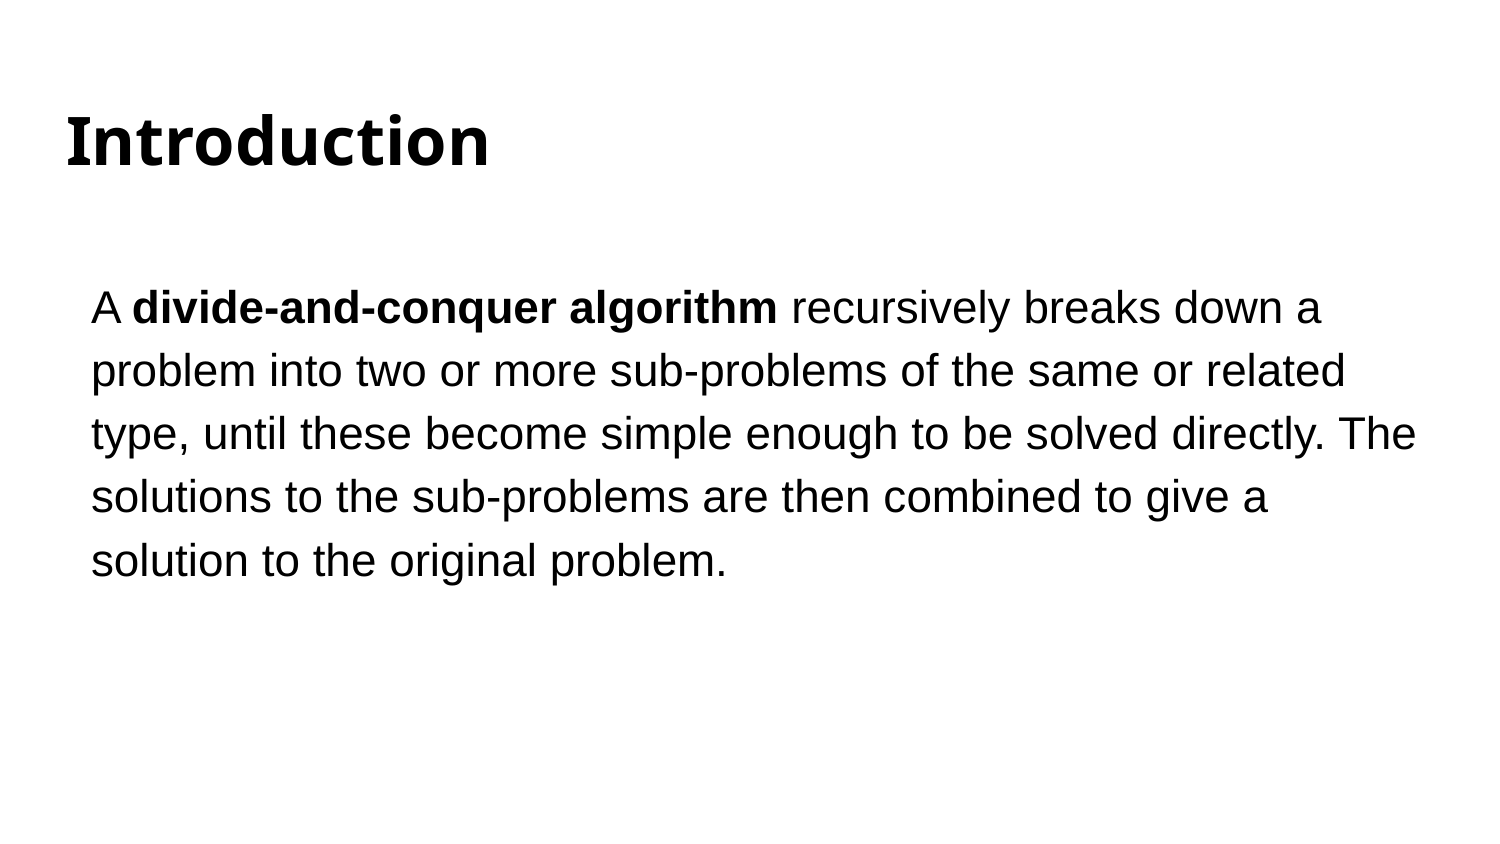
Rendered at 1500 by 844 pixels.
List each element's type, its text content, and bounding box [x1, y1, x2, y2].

list A divide-and-conquer algorithm recursively breaks down a problem into two or more sub-problems of the same or related type, until these become simple enough to be solved directly. The solutions to the sub-problems are then combined to give a solution to the original problem. [51, 199, 1449, 761]
title Introduction [51, 83, 1449, 178]
